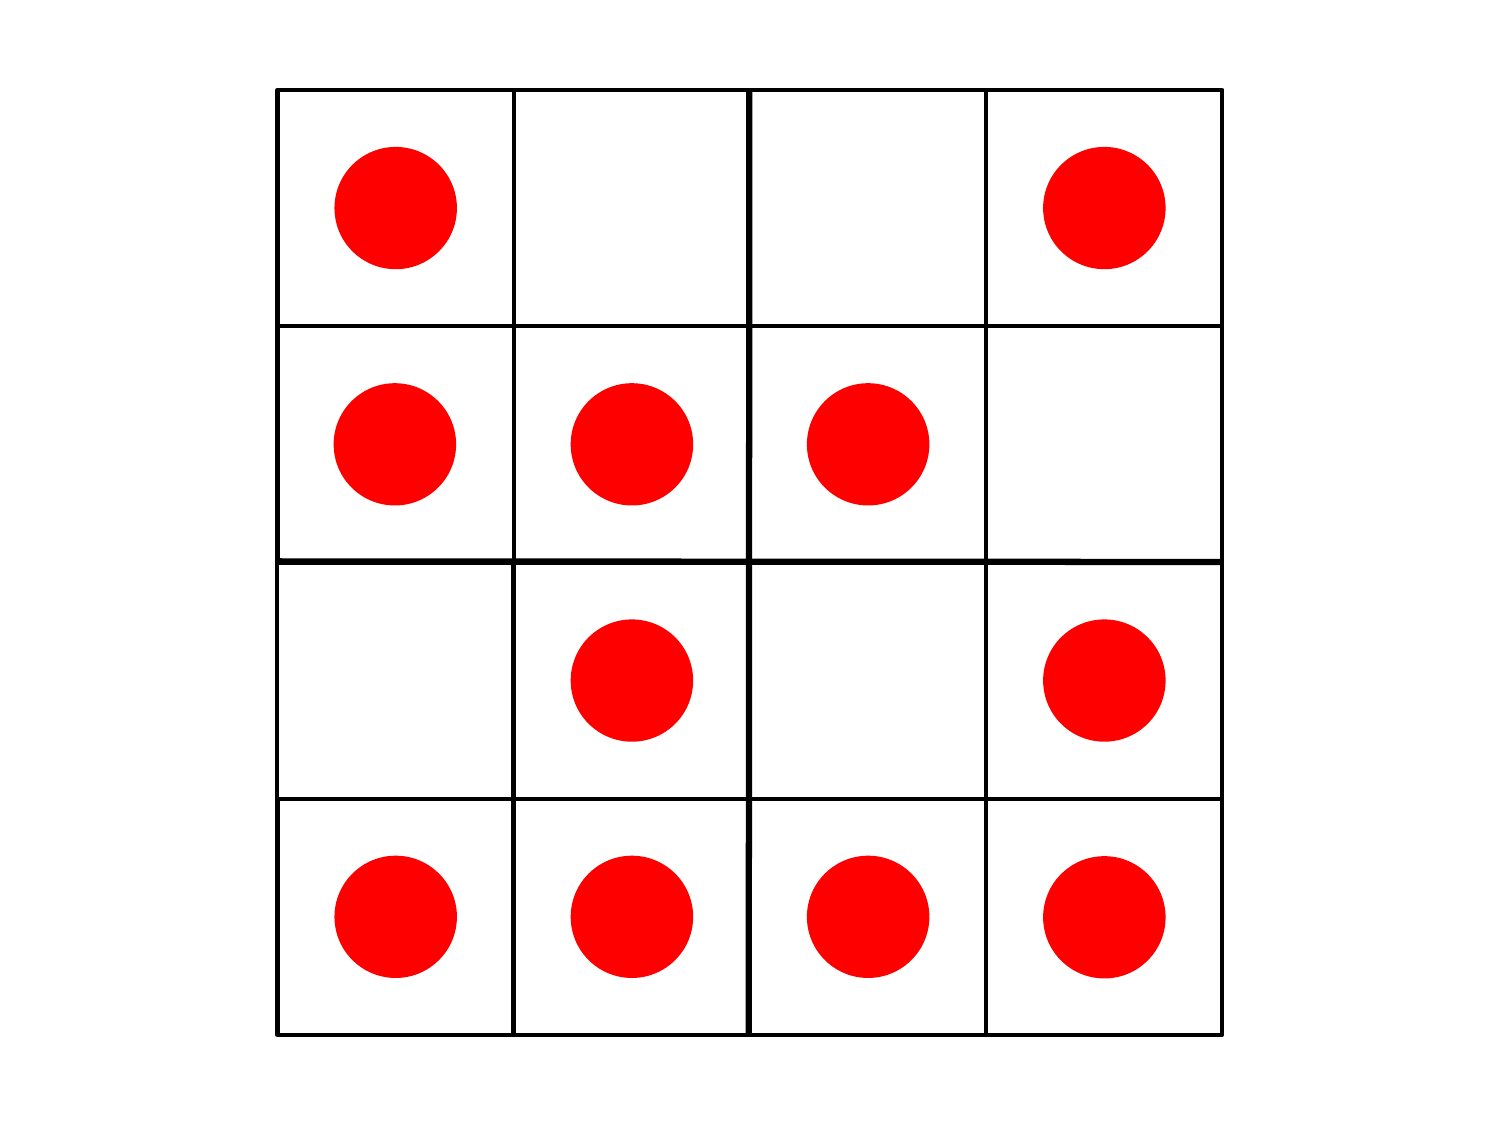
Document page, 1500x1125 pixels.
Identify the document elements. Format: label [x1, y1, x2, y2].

text_box [275, 88, 512, 324]
text_box [1043, 856, 1166, 979]
text_box [333, 383, 457, 506]
text_box [512, 88, 748, 324]
text_box [755, 801, 988, 1037]
text_box [1043, 619, 1166, 742]
text_box [988, 88, 1224, 324]
text_box [755, 324, 988, 558]
text_box [512, 324, 742, 558]
text_box [806, 383, 930, 506]
text_box [334, 855, 457, 978]
text_box [806, 855, 930, 978]
text_box [1043, 146, 1166, 270]
text_box [988, 564, 1224, 801]
text_box [570, 619, 694, 742]
text_box [334, 146, 457, 270]
text_box [570, 383, 694, 506]
text_box [751, 88, 988, 324]
text_box [275, 801, 516, 1037]
text_box [516, 801, 743, 1037]
text_box [512, 565, 742, 801]
text_box [755, 565, 988, 801]
text_box [570, 855, 694, 978]
text_box [988, 801, 1224, 1037]
text_box [275, 560, 512, 801]
text_box [988, 324, 1224, 564]
text_box [275, 324, 512, 560]
